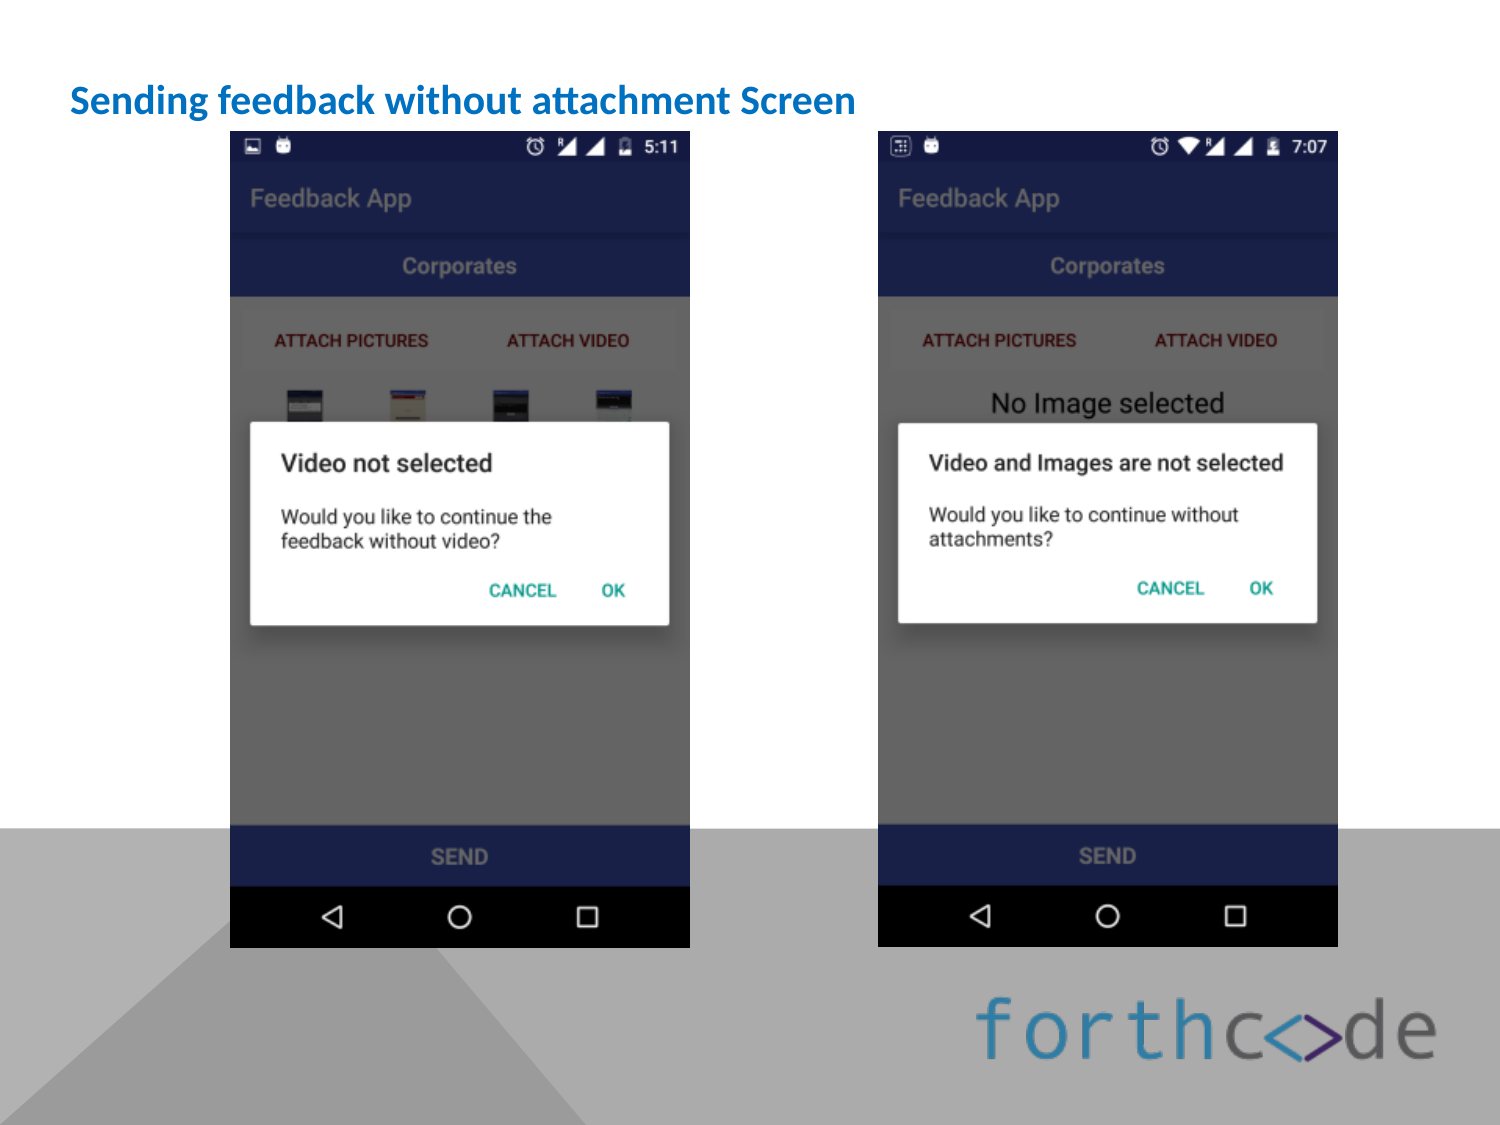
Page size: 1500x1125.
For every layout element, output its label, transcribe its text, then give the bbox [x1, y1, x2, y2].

picture [230, 131, 691, 948]
picture [878, 131, 1500, 1125]
text_box Sending feedback without attachment Screen [55, 65, 912, 131]
